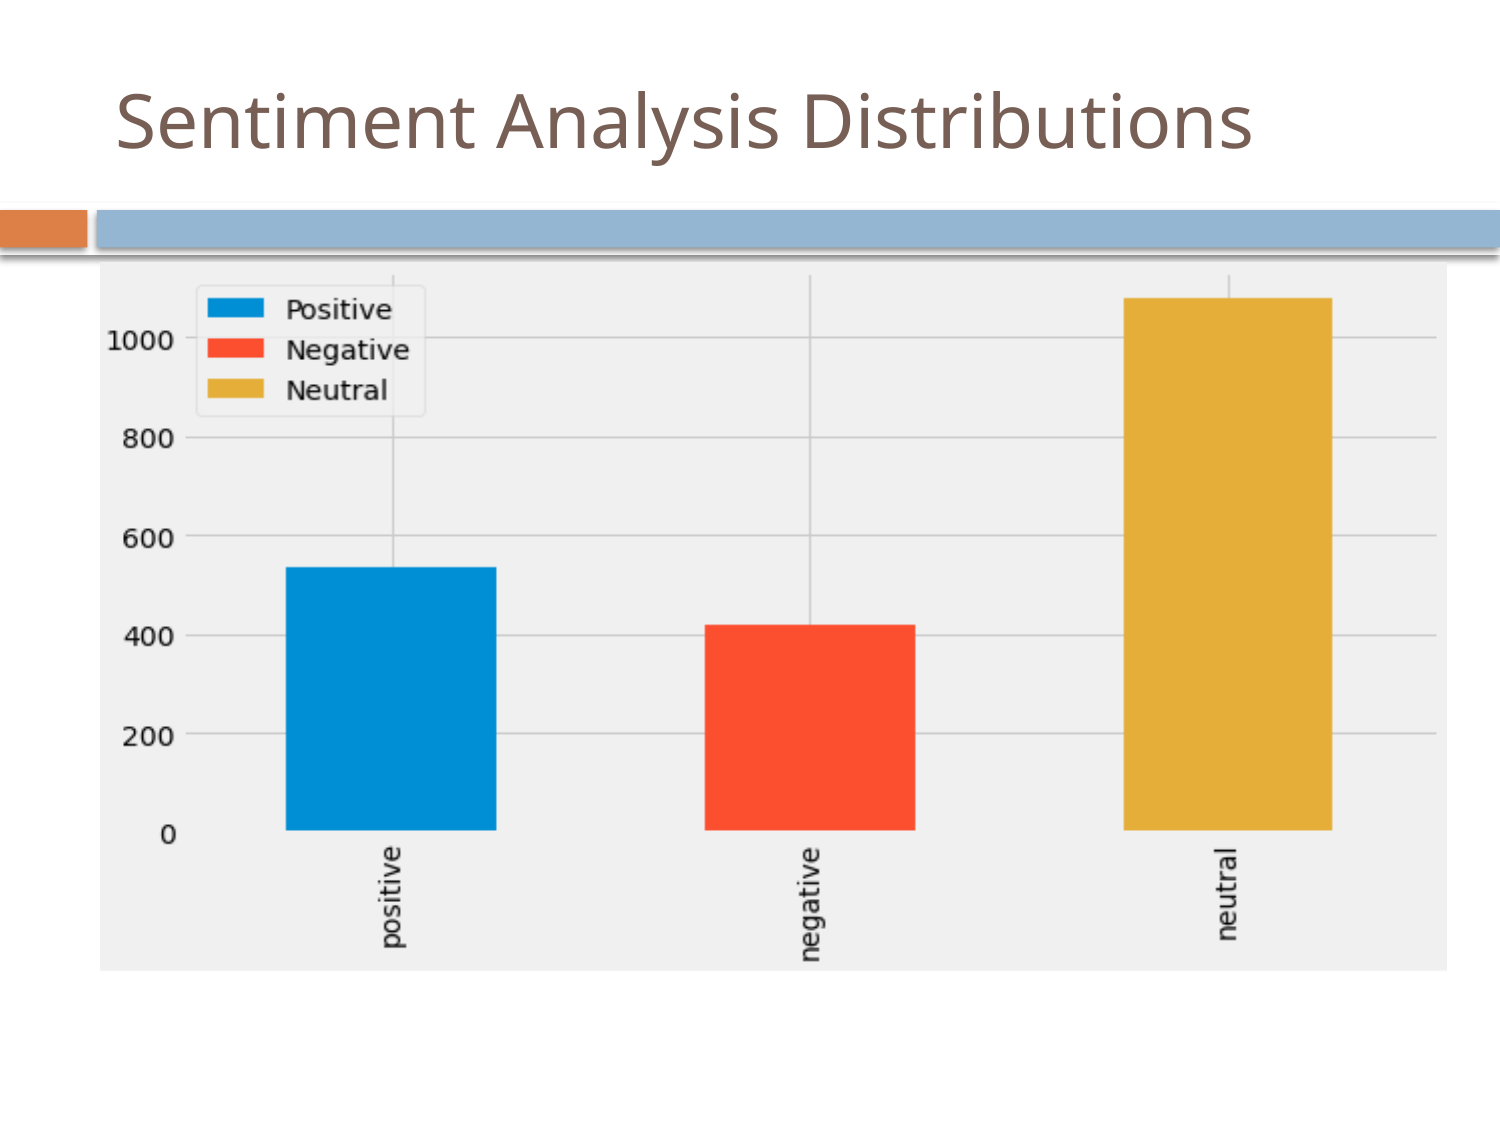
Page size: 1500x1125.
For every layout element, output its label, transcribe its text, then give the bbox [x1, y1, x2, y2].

picture [100, 262, 1448, 1000]
title Sentiment Analysis Distributions [100, 37, 1438, 200]
